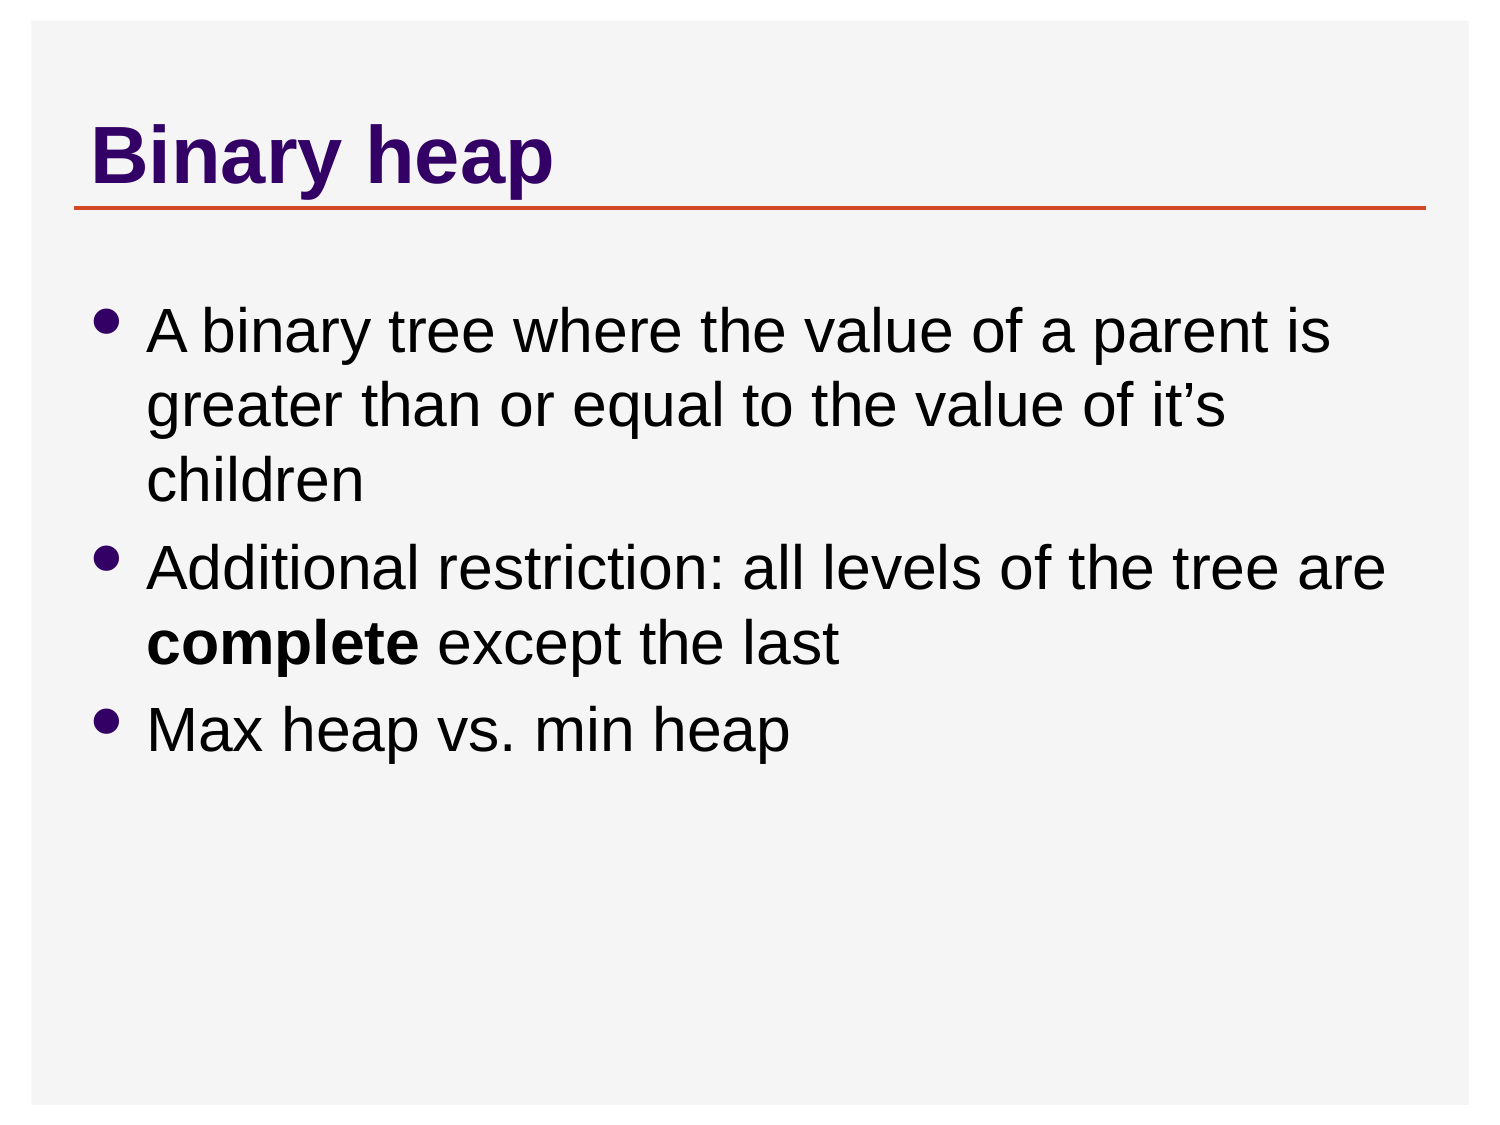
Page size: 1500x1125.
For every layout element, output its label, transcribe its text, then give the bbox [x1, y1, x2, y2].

list A binary tree where the value of a parent is greater than or equal to the value of it’s children Additional restriction: all levels of the tree are complete except the last Max heap vs. min heap [75, 282, 1425, 1006]
title Binary heap [75, 20, 1425, 208]
